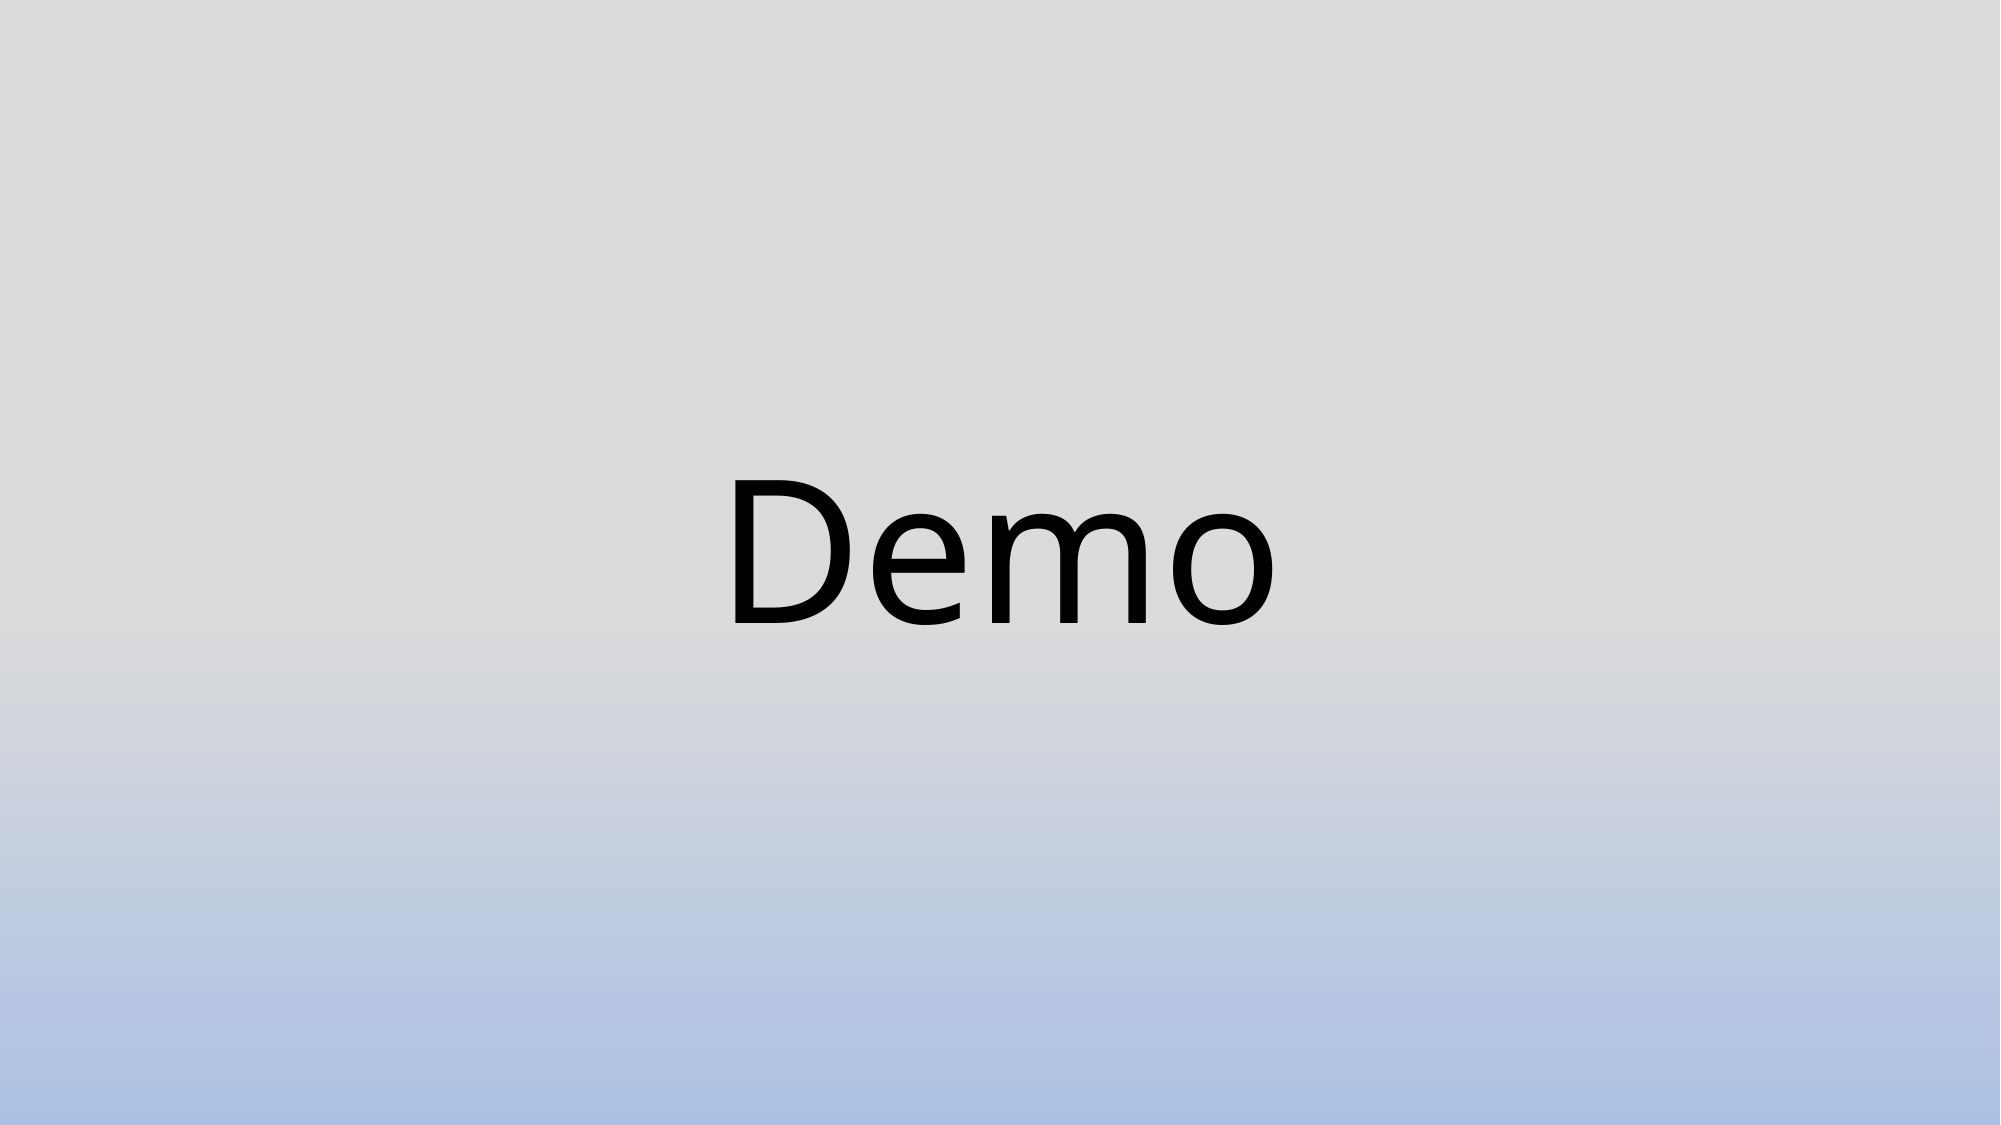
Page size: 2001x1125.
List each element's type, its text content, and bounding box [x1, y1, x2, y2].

title Demo [249, 184, 1750, 674]
